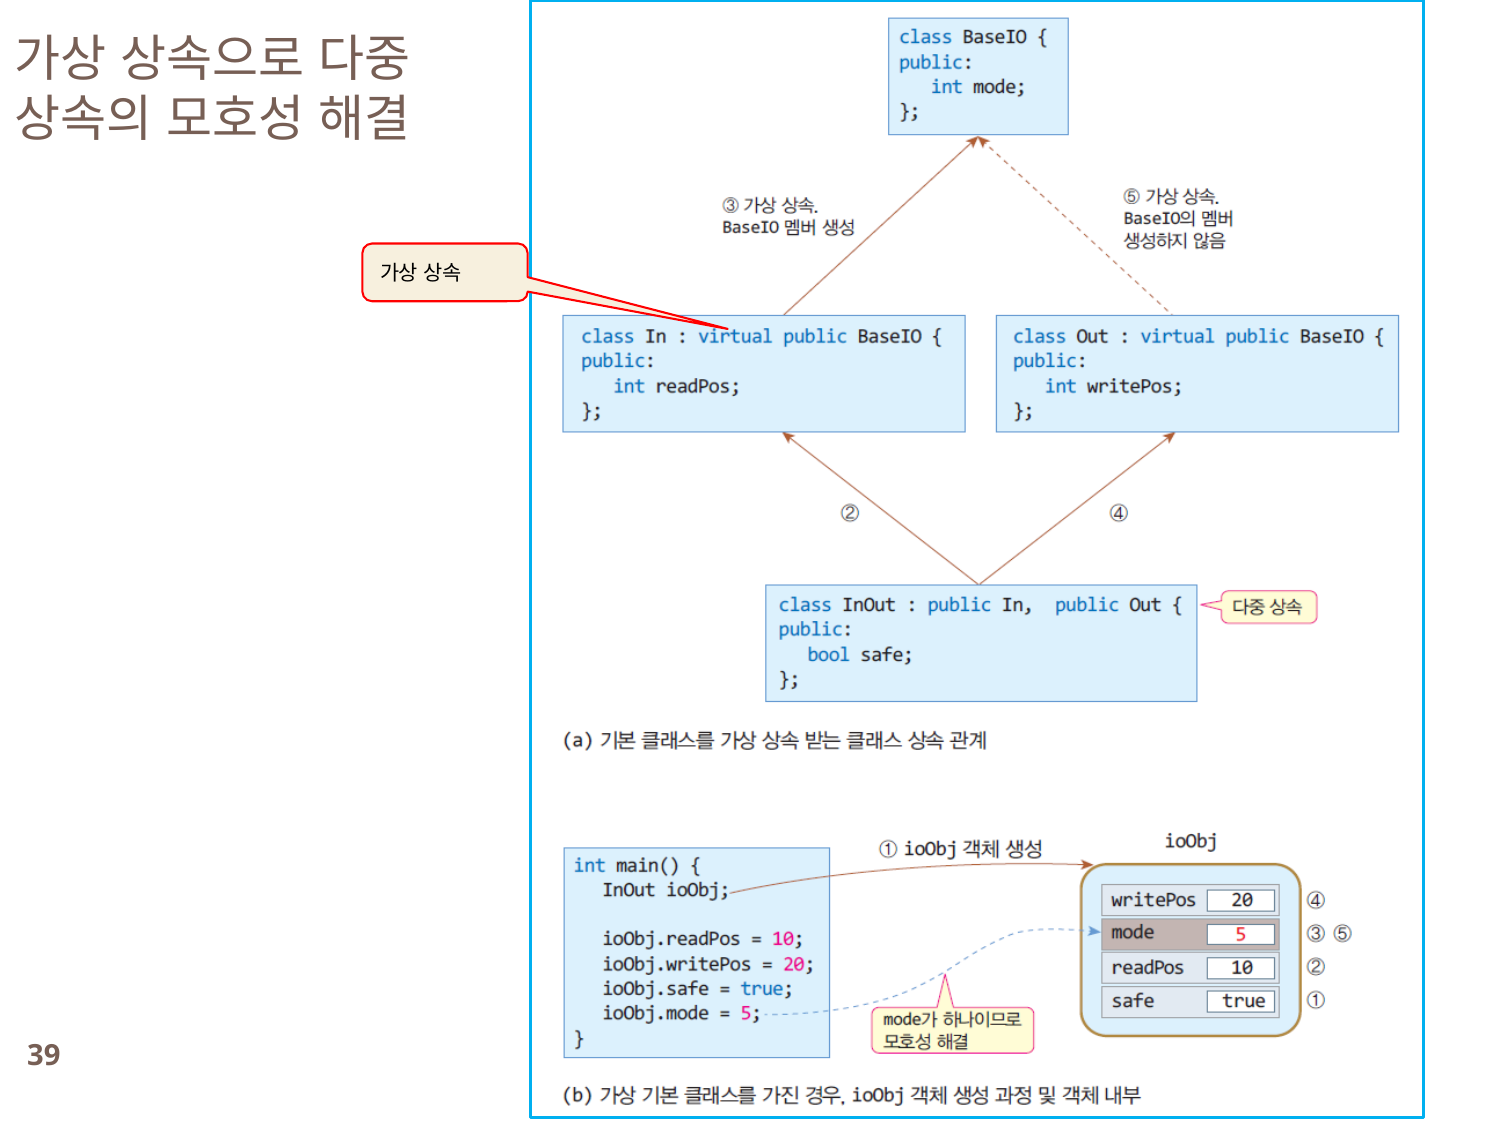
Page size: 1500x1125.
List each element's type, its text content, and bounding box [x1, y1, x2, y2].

title 가상 상속으로 다중 상속의 모호성 해결 [0, 31, 356, 143]
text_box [362, 0, 1424, 1118]
slide_number 39 [0, 1025, 88, 1088]
